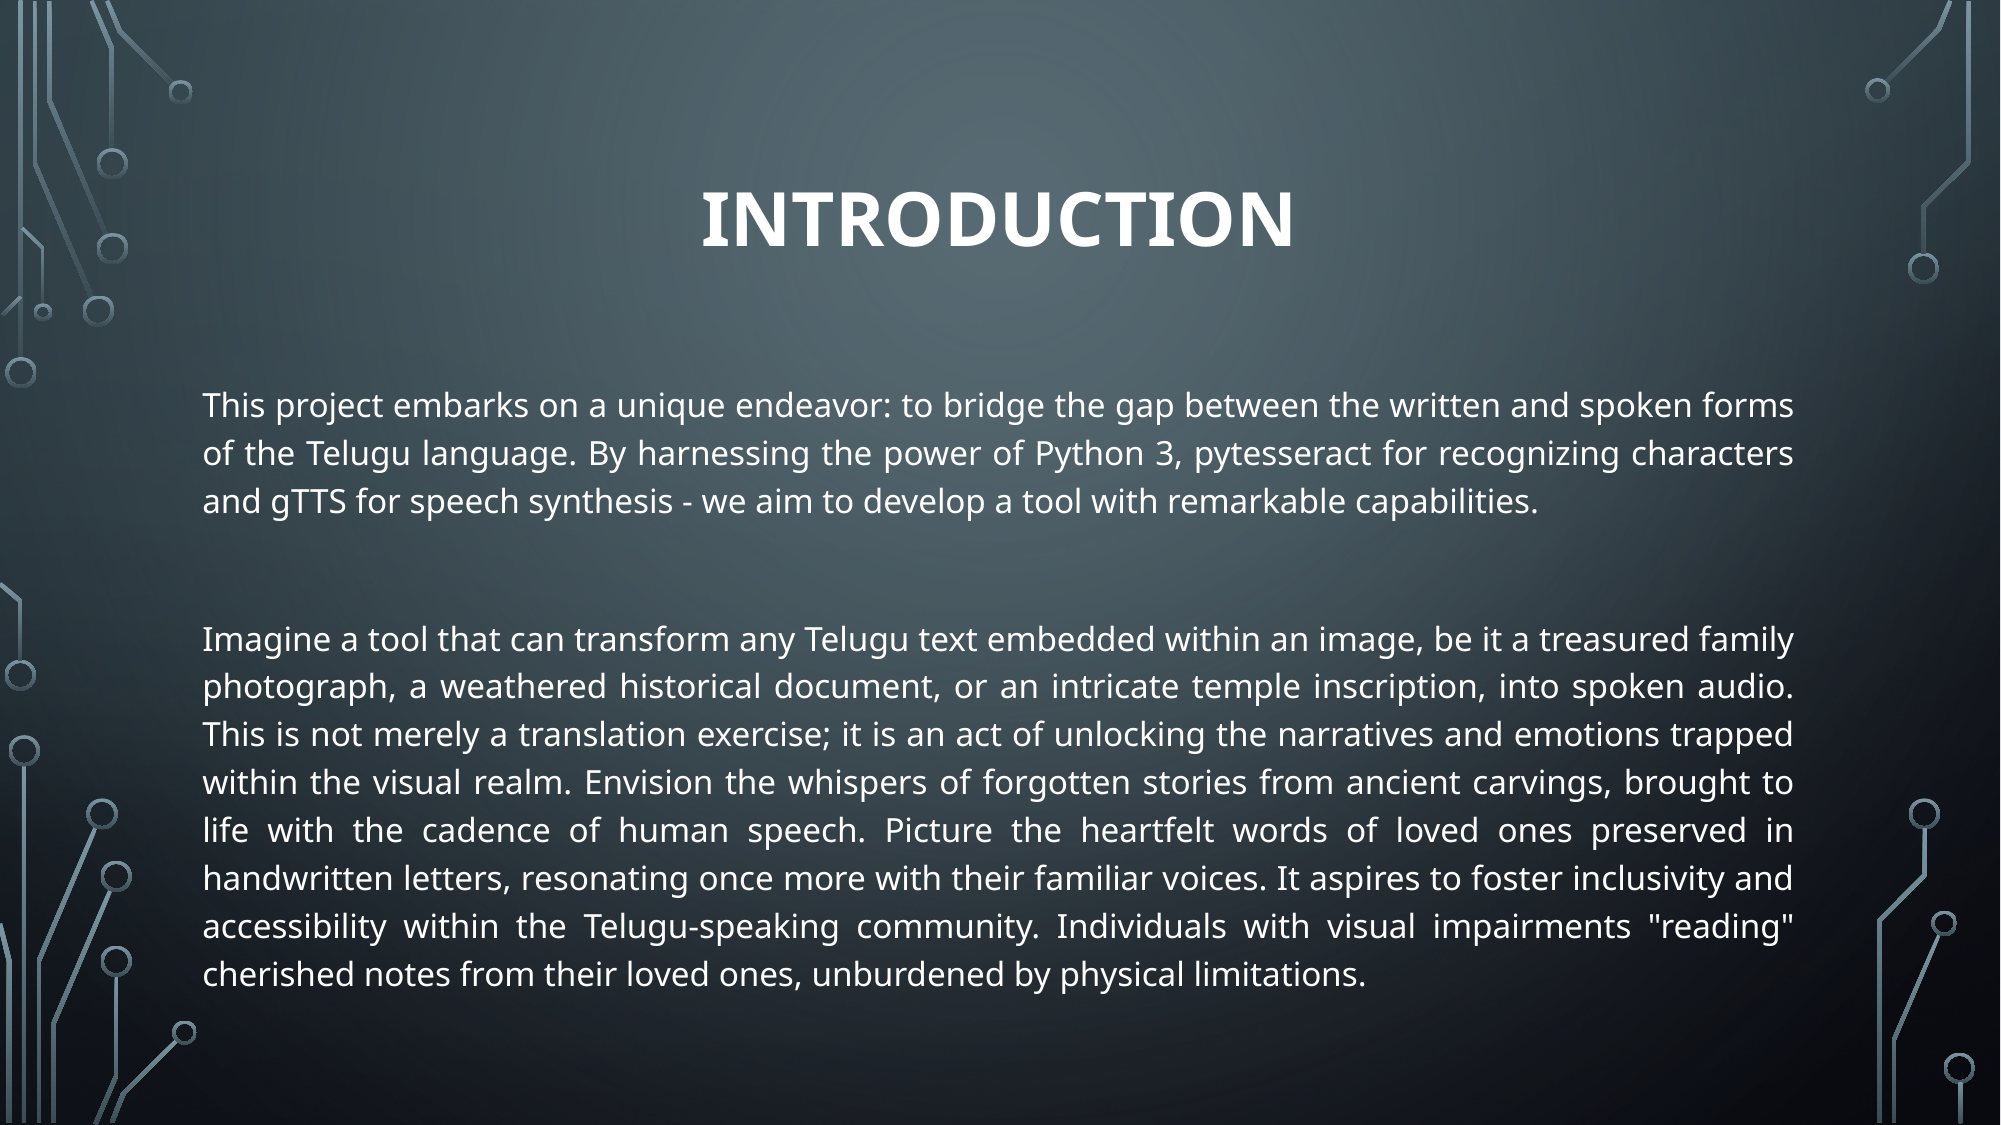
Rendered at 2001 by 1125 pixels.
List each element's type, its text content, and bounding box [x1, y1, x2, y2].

list This project embarks on a unique endeavor: to bridge the gap between the written and spoken forms of the Telugu language. By harnessing the power of Python 3, pytesseract for recognizing characters and gTTS for speech synthesis - we aim to develop a tool with remarkable capabilities. Imagine a tool that can transform any Telugu text embedded within an image, be it a treasured family photograph, a weathered historical document, or an intricate temple inscription, into spoken audio. This is not merely a translation exercise; it is an act of unlocking the narratives and emotions trapped within the visual realm. Envision the whispers of forgotten stories from ancient carvings, brought to life with the cadence of human speech. Picture the heartfelt words of loved ones preserved in handwritten letters, resonating once more with their familiar voices. It aspires to foster inclusivity and accessibility within the Telugu-speaking community. Individuals with visual impairments "reading" cherished notes from their loved ones, unburdened by physical limitations. [187, 369, 1813, 950]
title Introduction [187, 101, 1813, 344]
